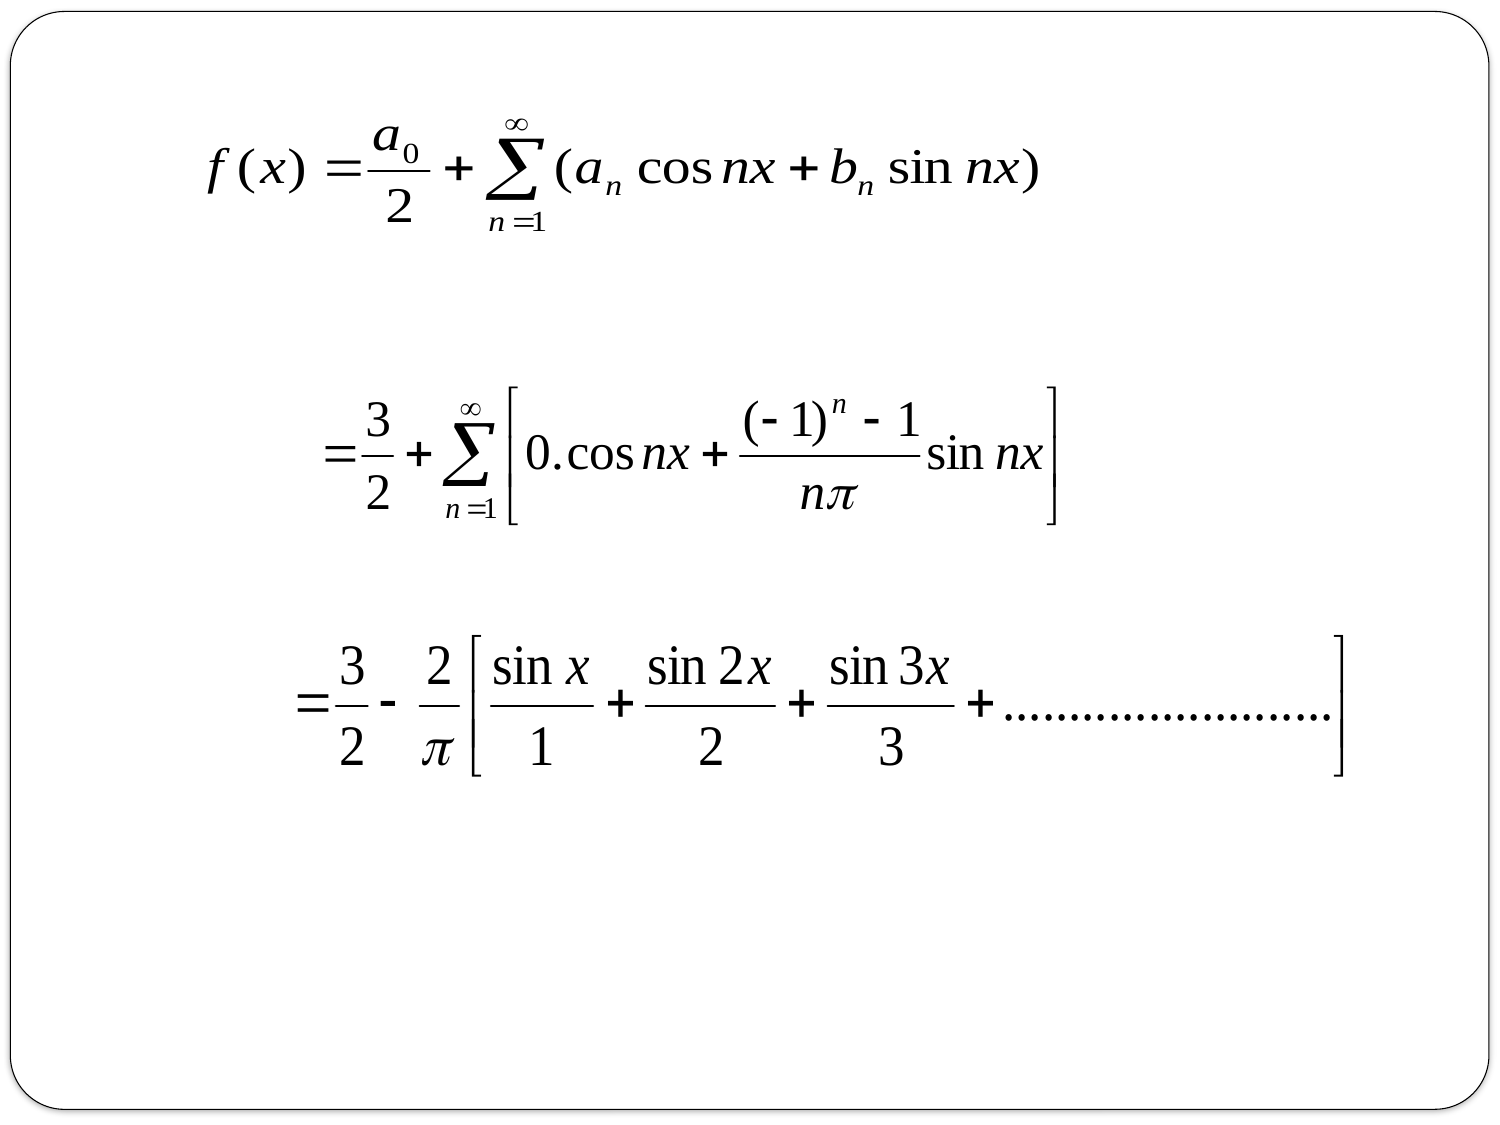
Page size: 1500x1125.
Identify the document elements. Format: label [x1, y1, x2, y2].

text_box [312, 374, 1076, 538]
text_box [274, 624, 1363, 788]
text_box [187, 99, 1051, 251]
